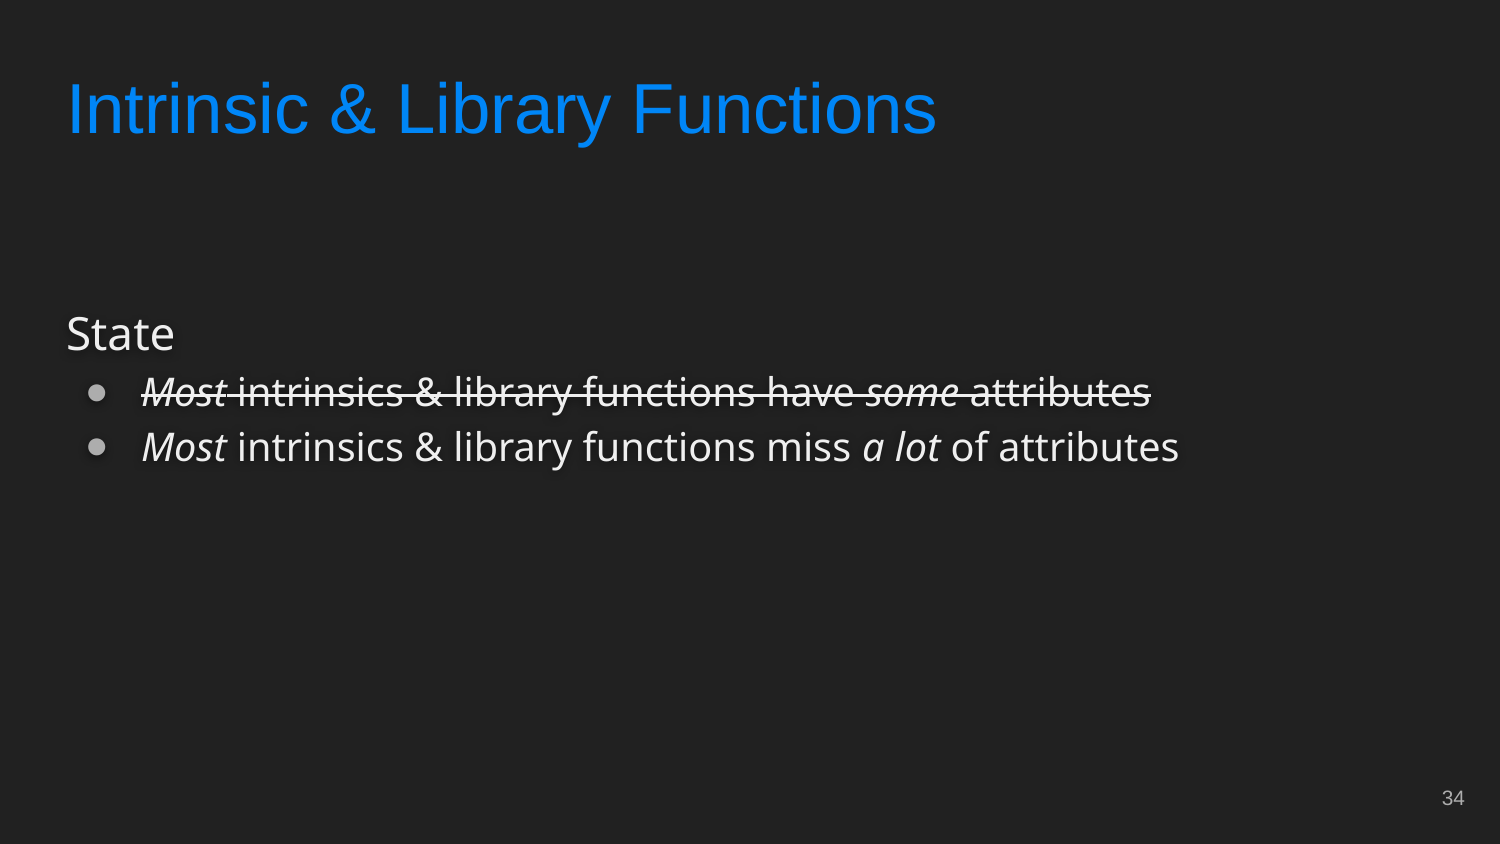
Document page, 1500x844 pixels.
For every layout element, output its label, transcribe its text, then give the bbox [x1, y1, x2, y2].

title Intrinsic & Library Functions [51, 48, 1449, 142]
slide_number ‹#› [1389, 764, 1480, 830]
list State Most intrinsics & library functions have some attributes Most intrinsics & library functions miss a lot of attributes [51, 218, 1449, 750]
